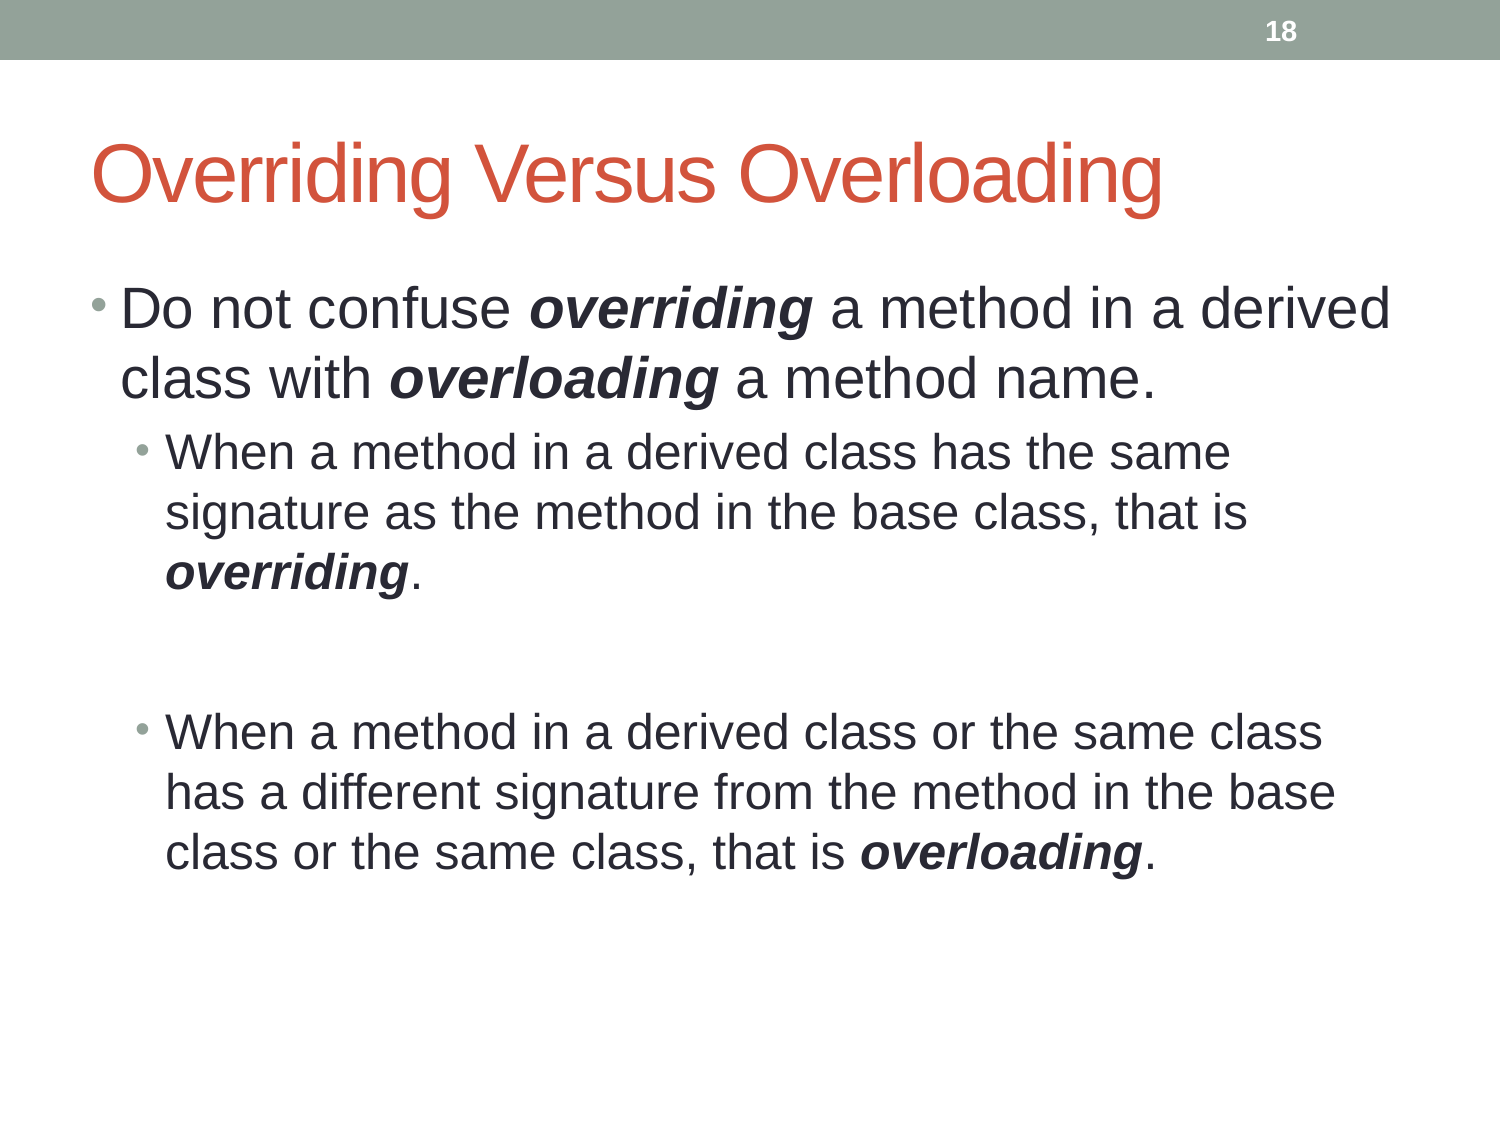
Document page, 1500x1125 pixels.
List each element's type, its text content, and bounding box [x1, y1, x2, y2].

slide_number 18 [1250, 3, 1425, 57]
title Overriding Versus Overloading [75, 87, 1425, 250]
list Do not confuse overriding a method in a derived class with overloading a method name. When a method in a derived class has the same signature as the method in the base class, that is overriding. When a method in a derived class or the same class has a different signature from the method in the base class or the same class, that is overloading. [75, 262, 1425, 1063]
